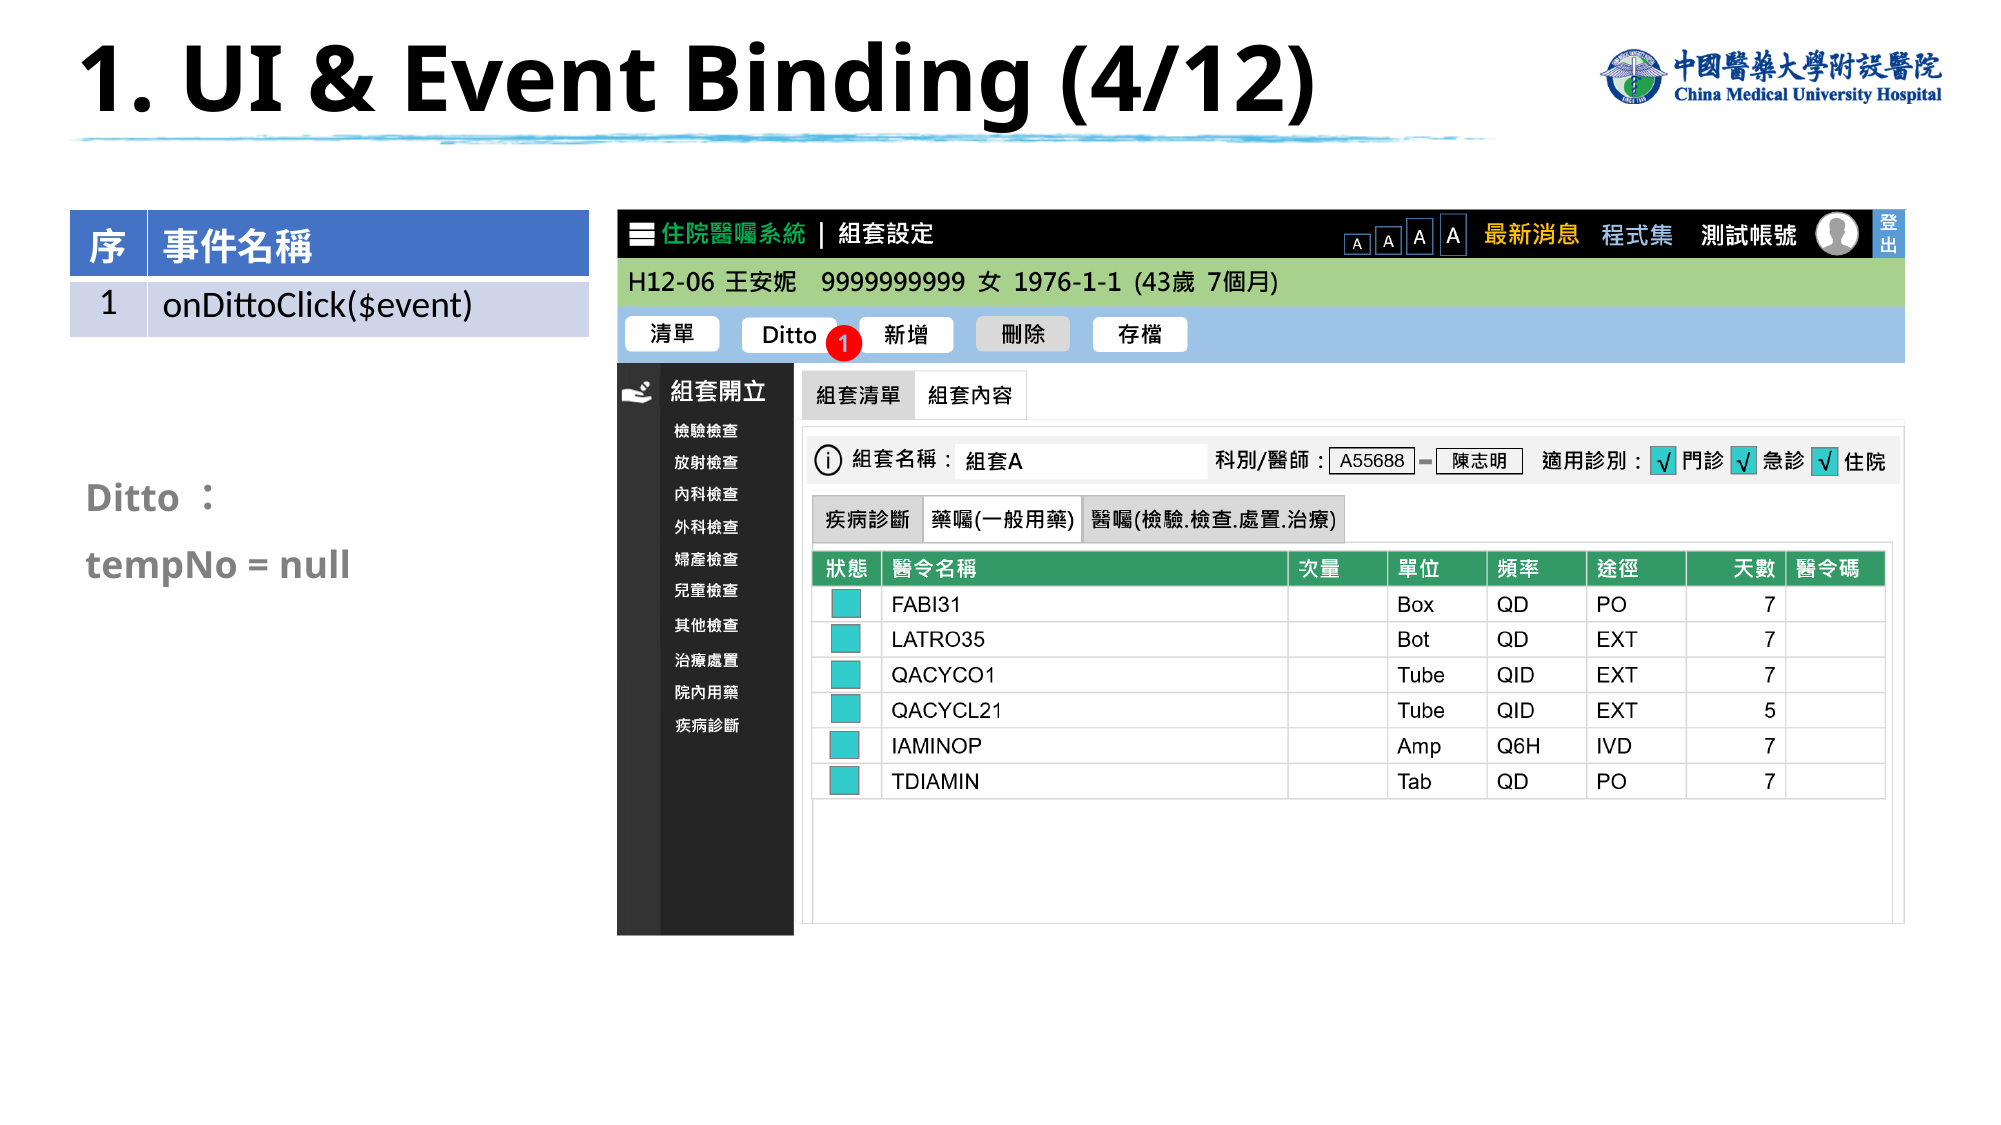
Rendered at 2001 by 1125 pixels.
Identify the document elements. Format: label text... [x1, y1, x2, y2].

table_cell 1 [70, 282, 147, 337]
text_box 1. UI & Event Binding (4/12) [61, 0, 1457, 179]
text_box Ditto： tempNo = null [70, 443, 367, 594]
table_header 序 [70, 210, 147, 276]
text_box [612, 204, 1909, 936]
table_cell onDittoClick($event) [148, 282, 589, 337]
table_header 事件名稱 [148, 210, 589, 276]
picture [1457, 130, 1511, 147]
picture [1590, 27, 1964, 130]
